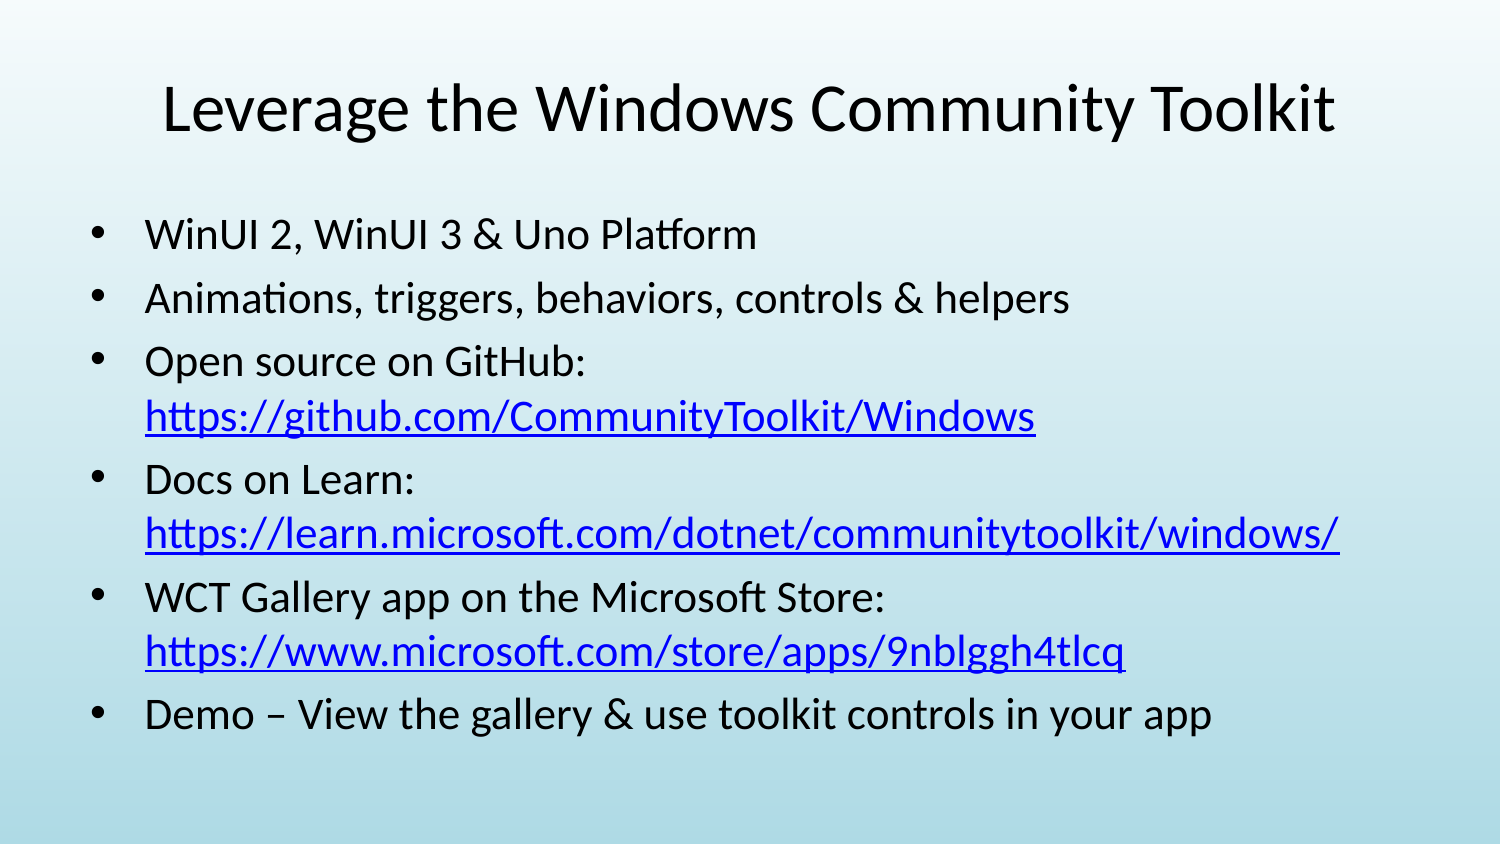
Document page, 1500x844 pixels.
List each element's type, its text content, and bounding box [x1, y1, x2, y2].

title Leverage the Windows Community Toolkit [75, 33, 1425, 175]
list WinUI 2, WinUI 3 & Uno Platform Animations, triggers, behaviors, controls & helpers Open source on GitHub: https://github.com/CommunityToolkit/Windows Docs on Learn: https://learn.microsoft.com/dotnet/communitytoolkit/windows/ WCT Gallery app on the Microsoft Store: https://www.microsoft.com/store/apps/9nblggh4tlcq Demo – View the gallery & use toolkit controls in your app [75, 196, 1425, 754]
